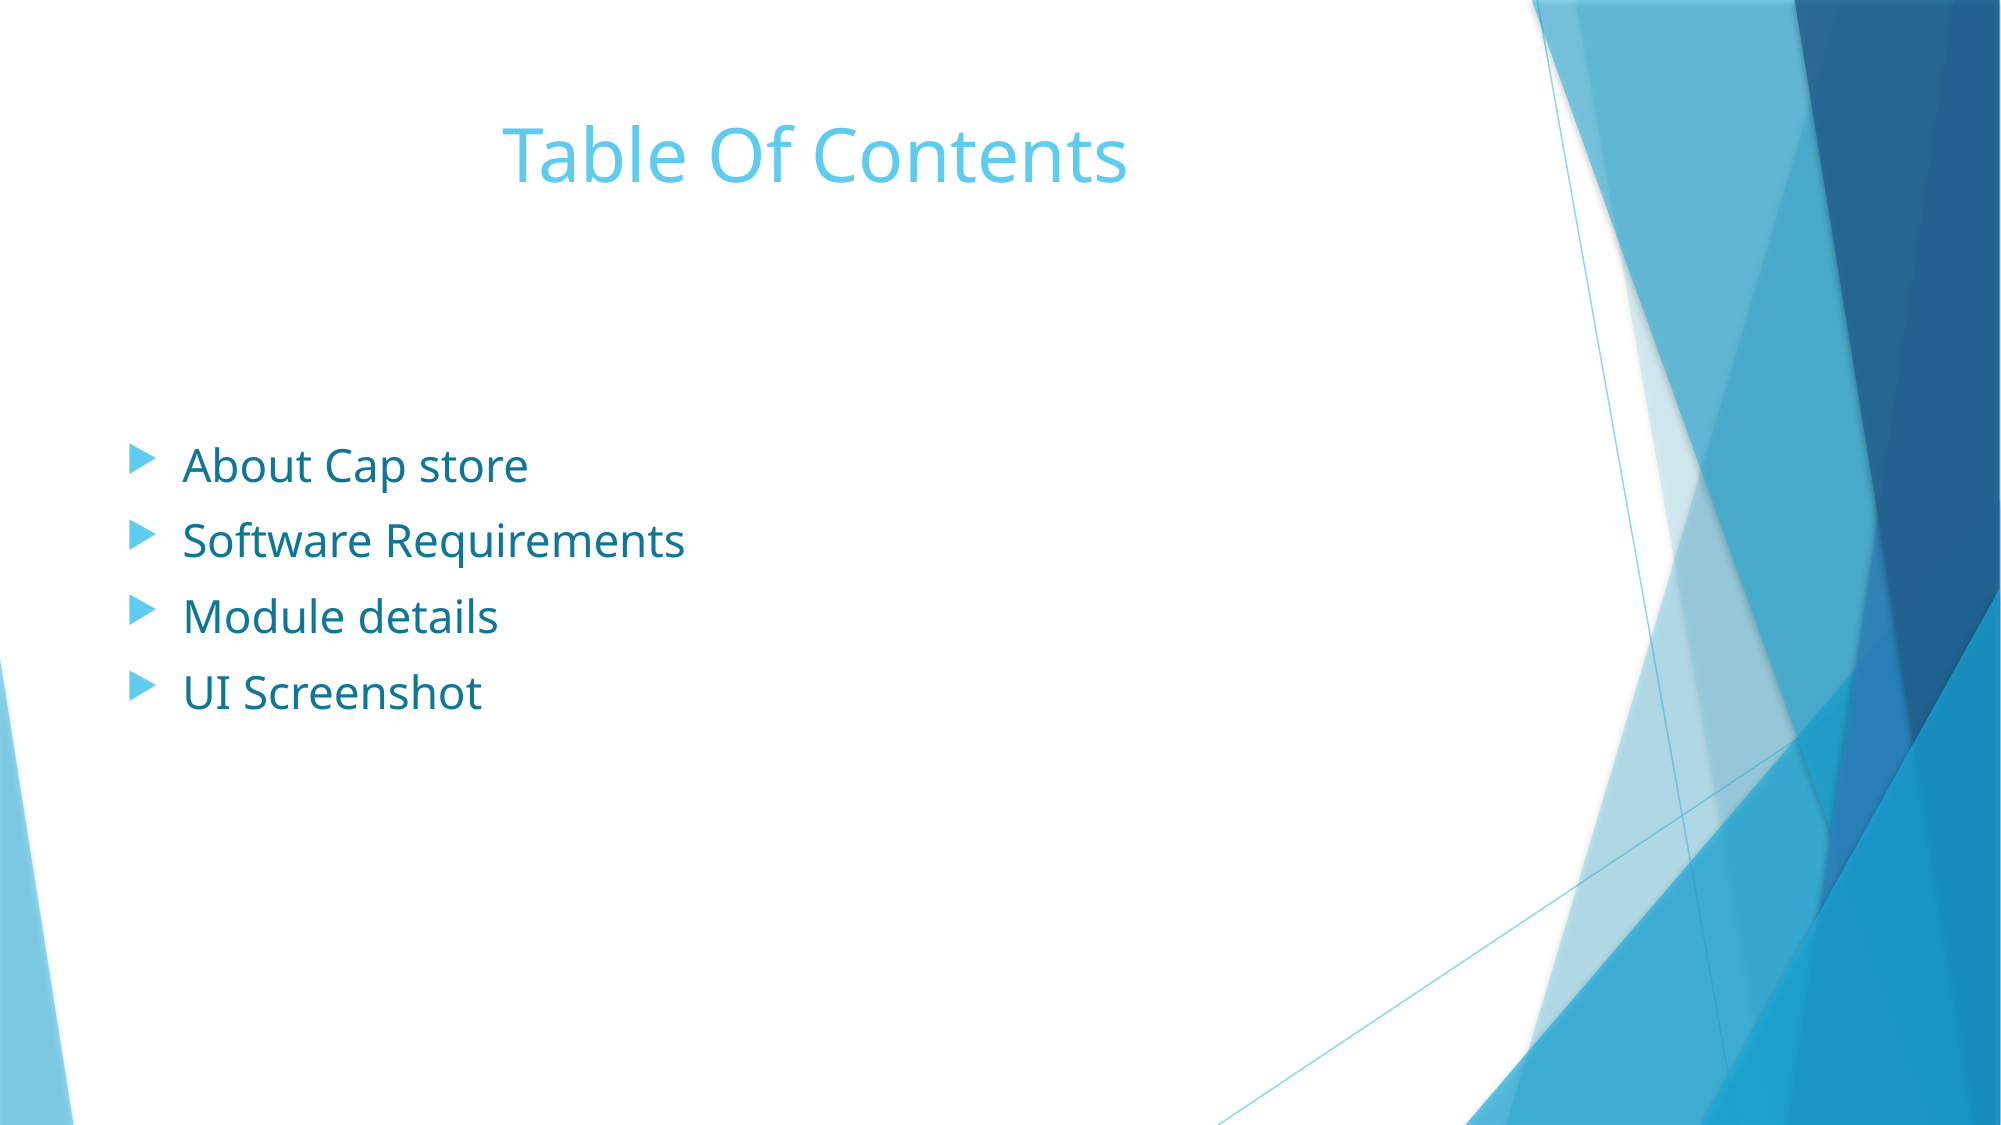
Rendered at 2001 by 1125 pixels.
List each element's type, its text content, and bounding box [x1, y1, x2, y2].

list About Cap store Software Requirements Module details UI Screenshot [111, 428, 1522, 991]
title Table Of Contents [111, 99, 1522, 317]
